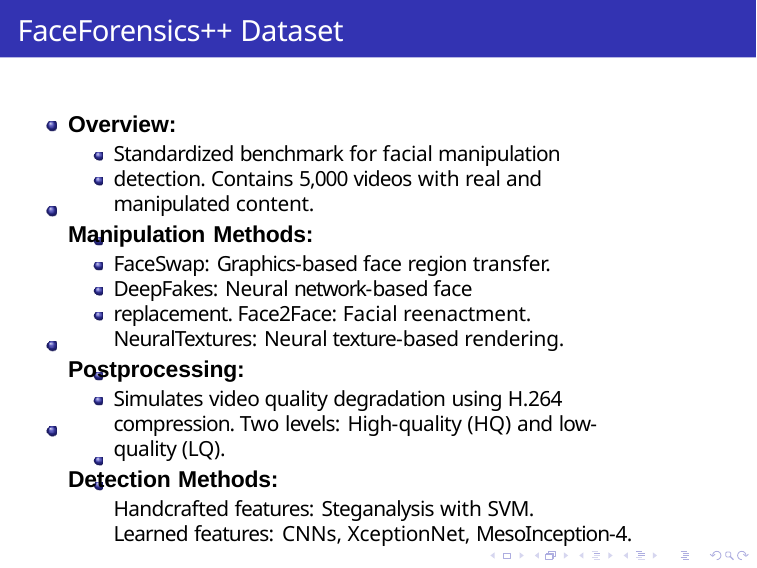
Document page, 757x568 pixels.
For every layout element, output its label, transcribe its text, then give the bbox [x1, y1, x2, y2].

title FaceForensics++ Dataset [15, 9, 607, 108]
picture [93, 237, 103, 247]
picture [93, 311, 103, 321]
picture [93, 371, 103, 382]
picture [45, 340, 58, 353]
picture [93, 481, 103, 492]
picture [93, 396, 103, 406]
picture [93, 176, 103, 186]
picture [45, 120, 58, 133]
text_box [0, 0, 756, 58]
picture [93, 151, 103, 162]
list Overview: Standardized benchmark for facial manipulation detection. Contains 5,000 videos with real and manipulated content. Manipulation Methods: FaceSwap: Graphics-based face region transfer. DeepFakes: Neural network-based face replacement. Face2Face: Facial reenactment. NeuralTextures: Neural texture-based rendering. Postprocessing: Simulates video quality degradation using H.264 compression. Two levels: High-quality (HQ) and low-quality (LQ). Detection Methods: Handcrafted features: Steganalysis with SVM. Learned features: CNNs, XceptionNet, MesoInception-4. [66, 103, 652, 546]
picture [45, 205, 58, 218]
picture [93, 286, 103, 296]
picture [93, 457, 103, 467]
picture [93, 261, 103, 272]
picture [45, 425, 58, 438]
